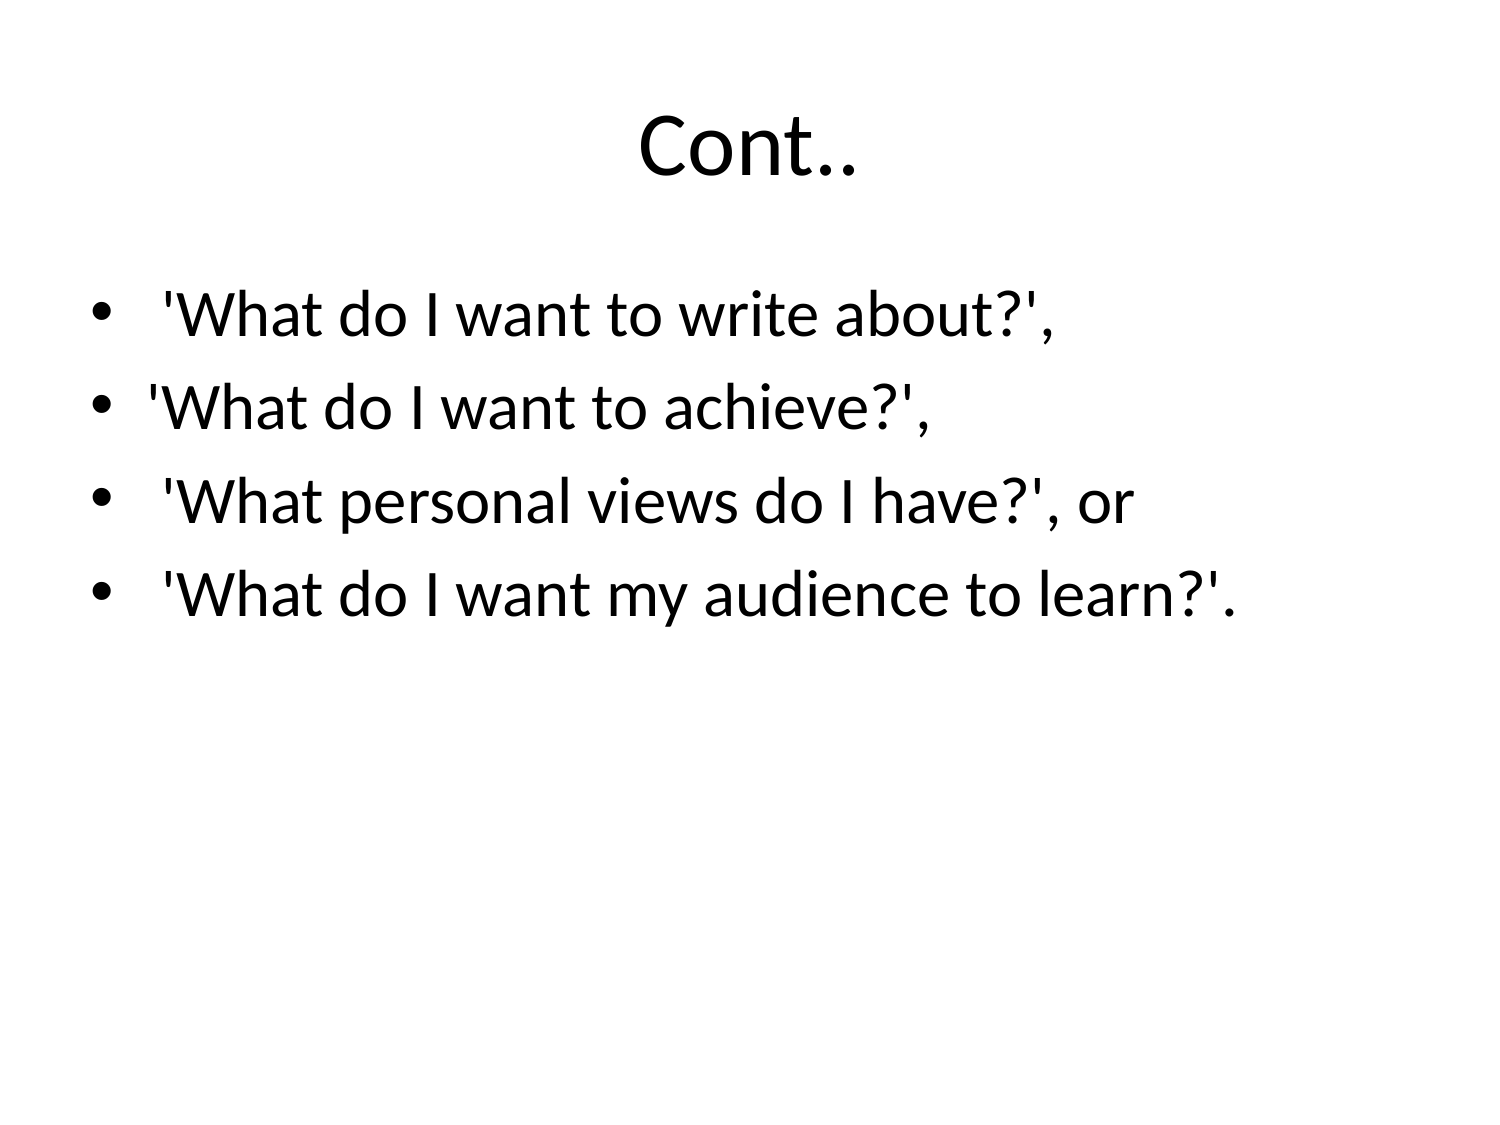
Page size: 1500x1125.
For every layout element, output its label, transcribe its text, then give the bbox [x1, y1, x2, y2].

title Cont.. [75, 45, 1425, 233]
list 'What do I want to write about?', 'What do I want to achieve?', 'What personal views do I have?', or 'What do I want my audience to learn?'. [75, 262, 1425, 1005]
